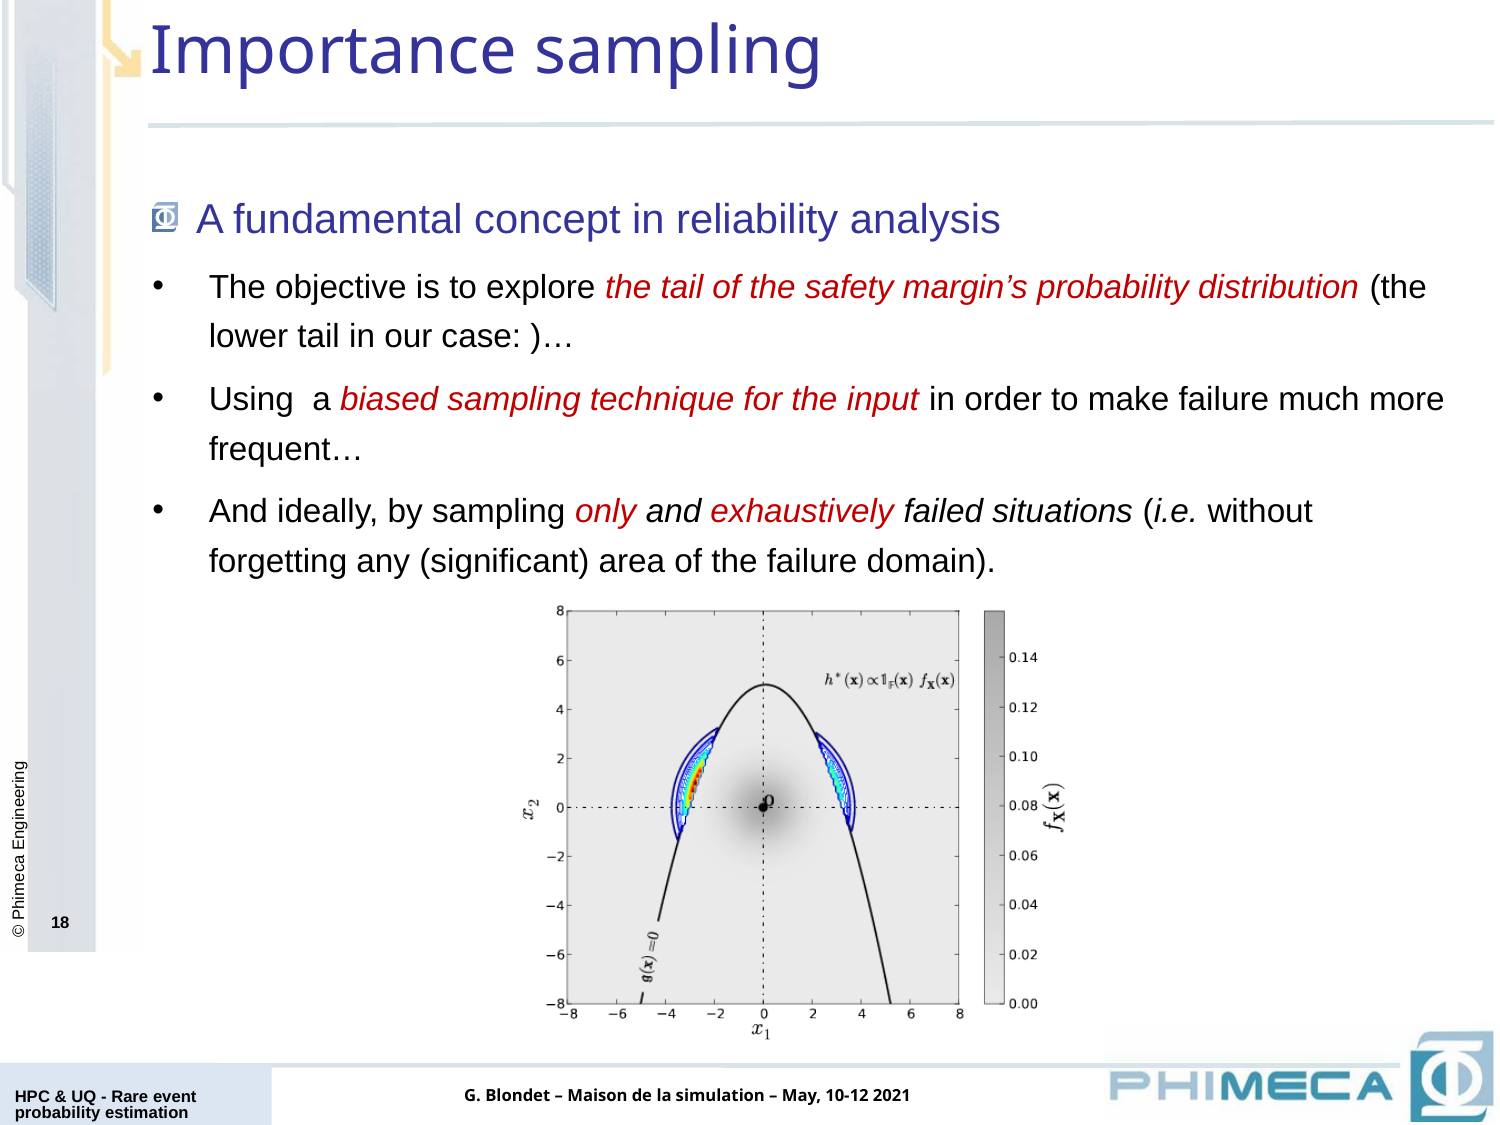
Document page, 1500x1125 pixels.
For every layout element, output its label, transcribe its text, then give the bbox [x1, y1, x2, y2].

picture [2, 0, 145, 952]
footer HPC & UQ - Rare event probability estimation [0, 1065, 272, 1125]
slide_number 18 [21, 891, 99, 952]
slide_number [272, 1065, 1105, 1125]
title Importance sampling [135, 0, 1500, 126]
picture [475, 562, 1500, 1122]
picture [152, 202, 178, 232]
